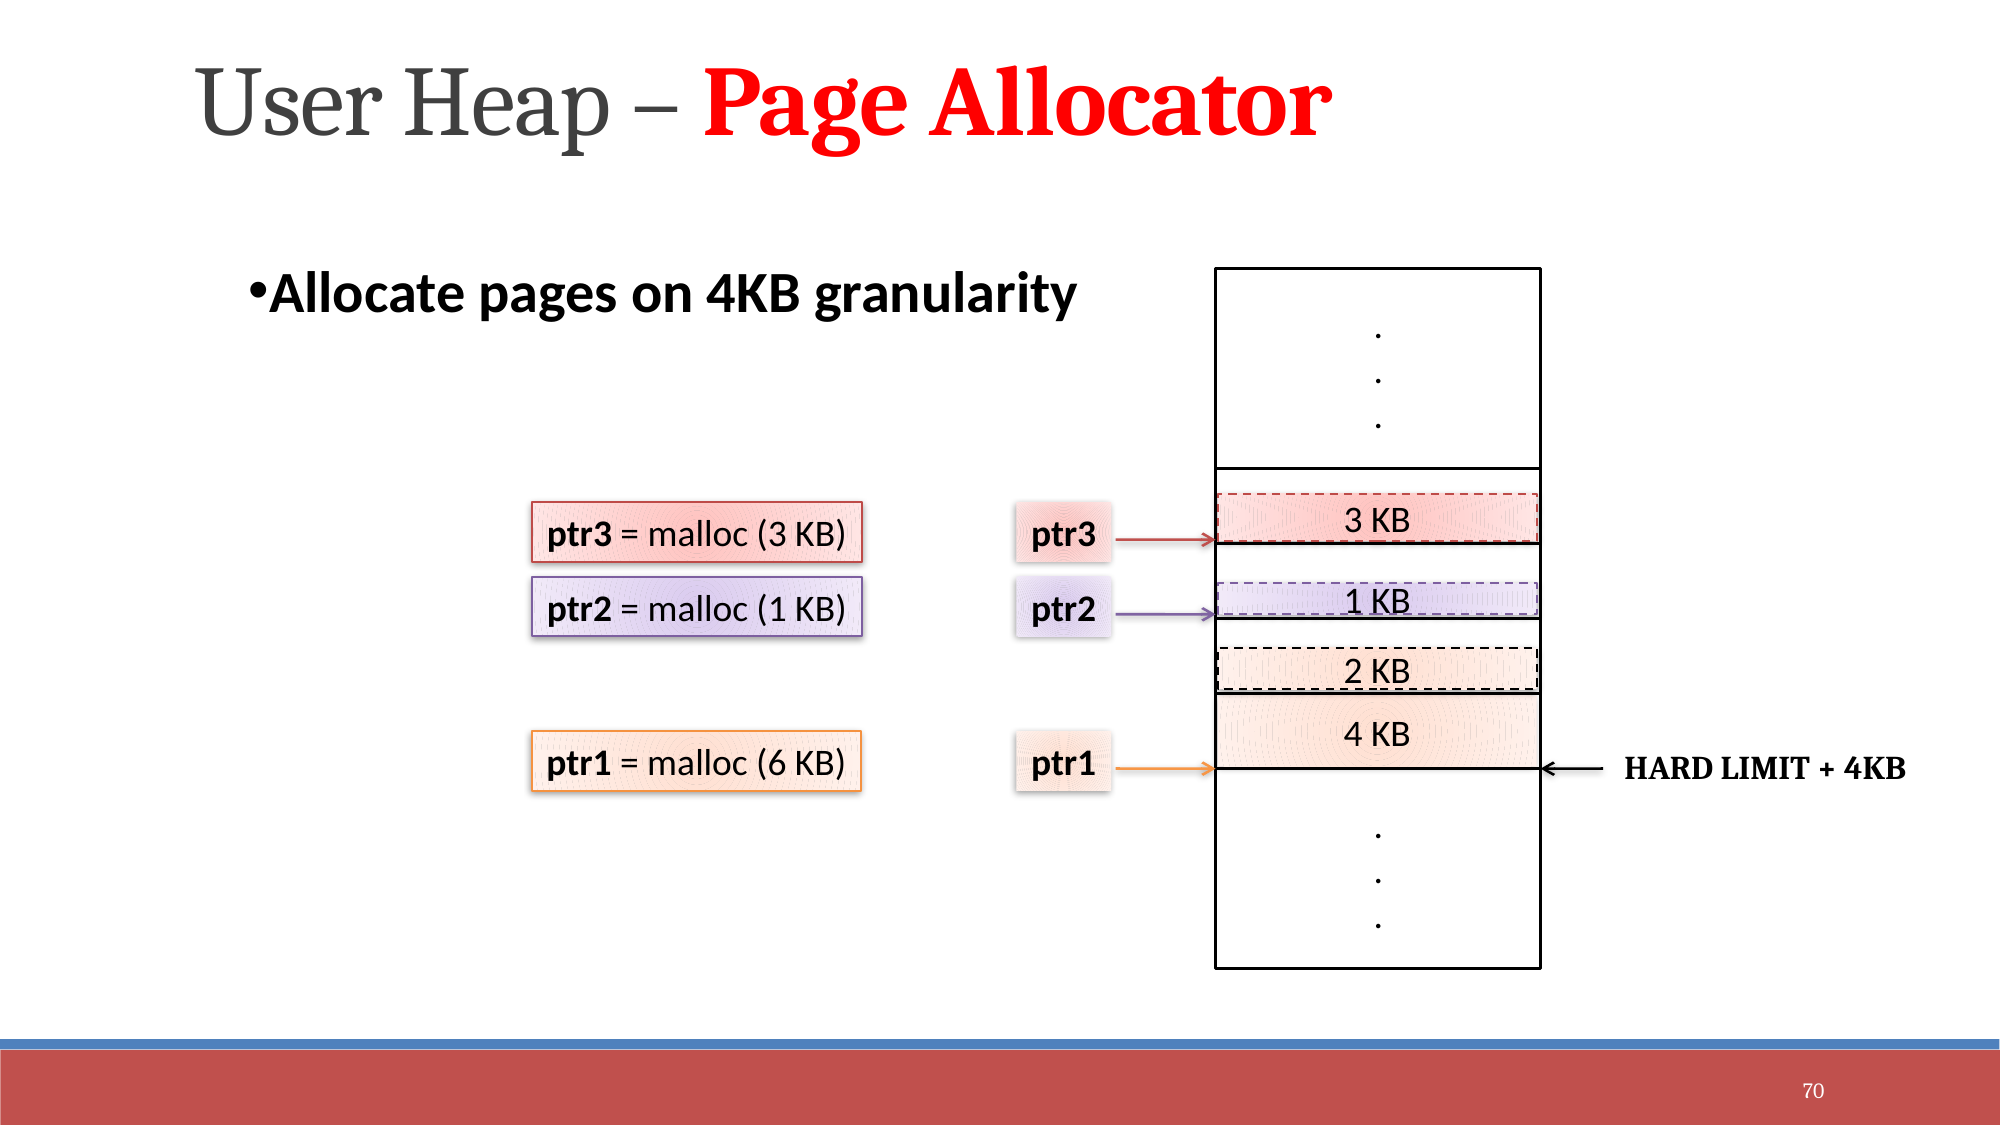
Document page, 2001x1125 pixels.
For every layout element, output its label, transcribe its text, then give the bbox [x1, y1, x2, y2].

text_box Allocate pages on 4KB granularity [233, 285, 1584, 990]
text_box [529, 647, 1538, 792]
text_box User Heap – Page Allocator [179, 46, 1830, 285]
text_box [529, 493, 1538, 563]
slide_number 70 [1624, 1059, 1840, 1120]
text_box HARD LIMIT + 4KB [1611, 738, 1922, 794]
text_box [1215, 268, 1604, 970]
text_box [529, 576, 1538, 638]
